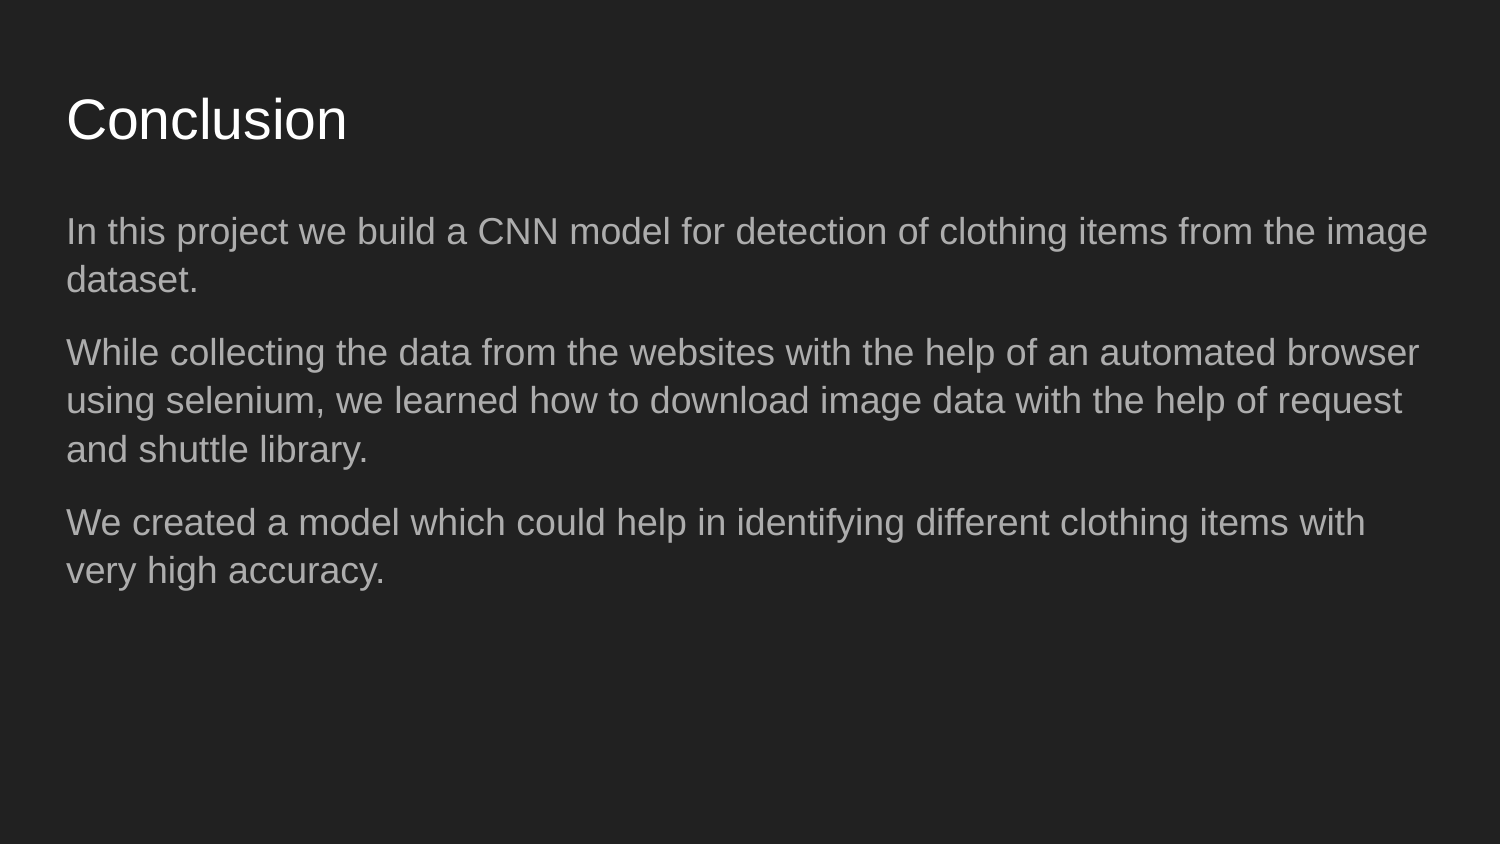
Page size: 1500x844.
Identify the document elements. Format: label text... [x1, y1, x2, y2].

title Conclusion [51, 72, 1449, 167]
list In this project we build a CNN model for detection of clothing items from the image dataset. While collecting the data from the websites with the help of an automated browser using selenium, we learned how to download image data with the help of request and shuttle library. We created a model which could help in identifying different clothing items with very high accuracy. [51, 189, 1449, 750]
